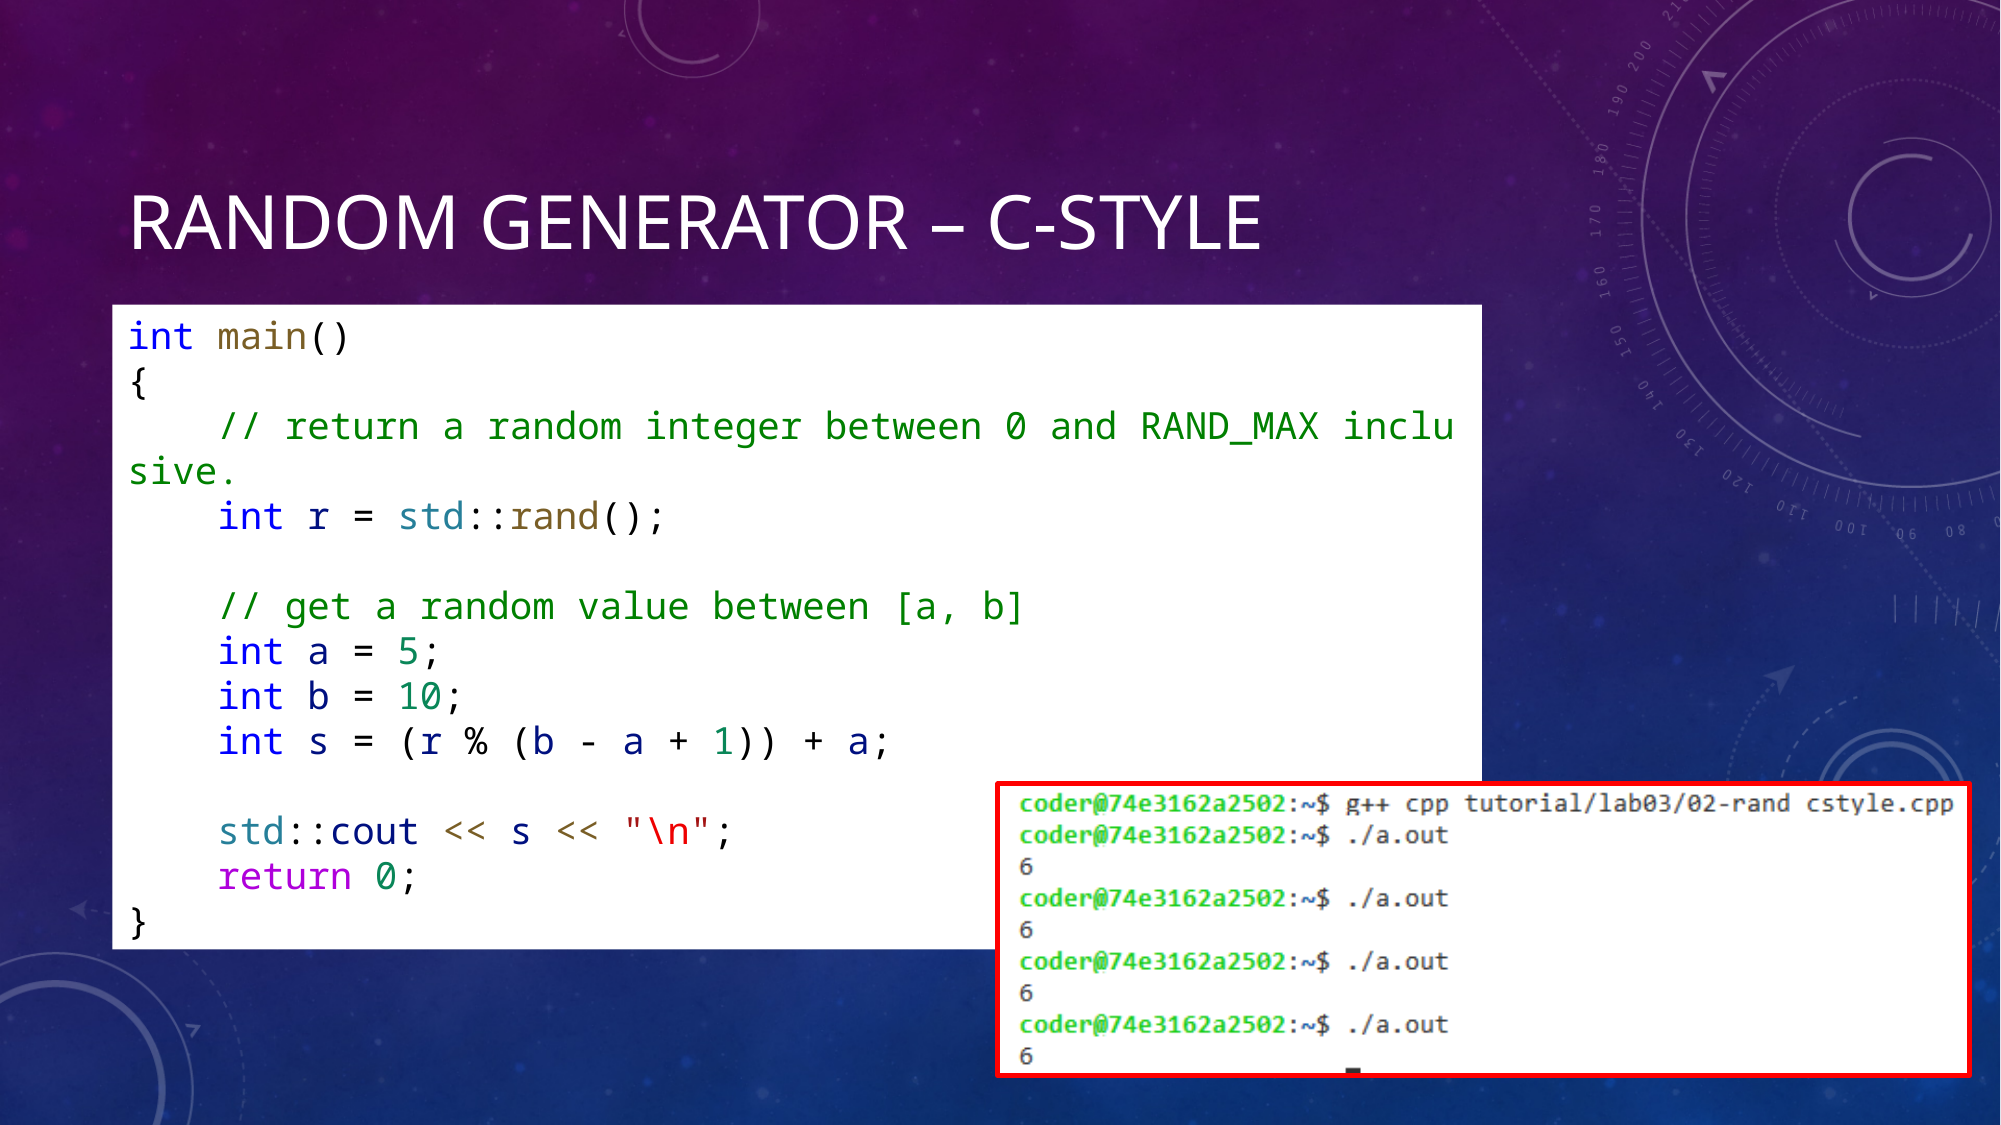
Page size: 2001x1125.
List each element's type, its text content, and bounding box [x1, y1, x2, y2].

text_box int main() { // return a random integer between 0 and RAND_MAX inclusive. int r = std::rand(); // get a random value between [a, b] int a = 5; int b = 10; int s = (r % (b - a + 1)) + a; std::cout << s << "\n"; return 0; } [112, 304, 1482, 950]
title Random Generator – C-style [112, 99, 1775, 339]
picture [0, 0, 2001, 1125]
